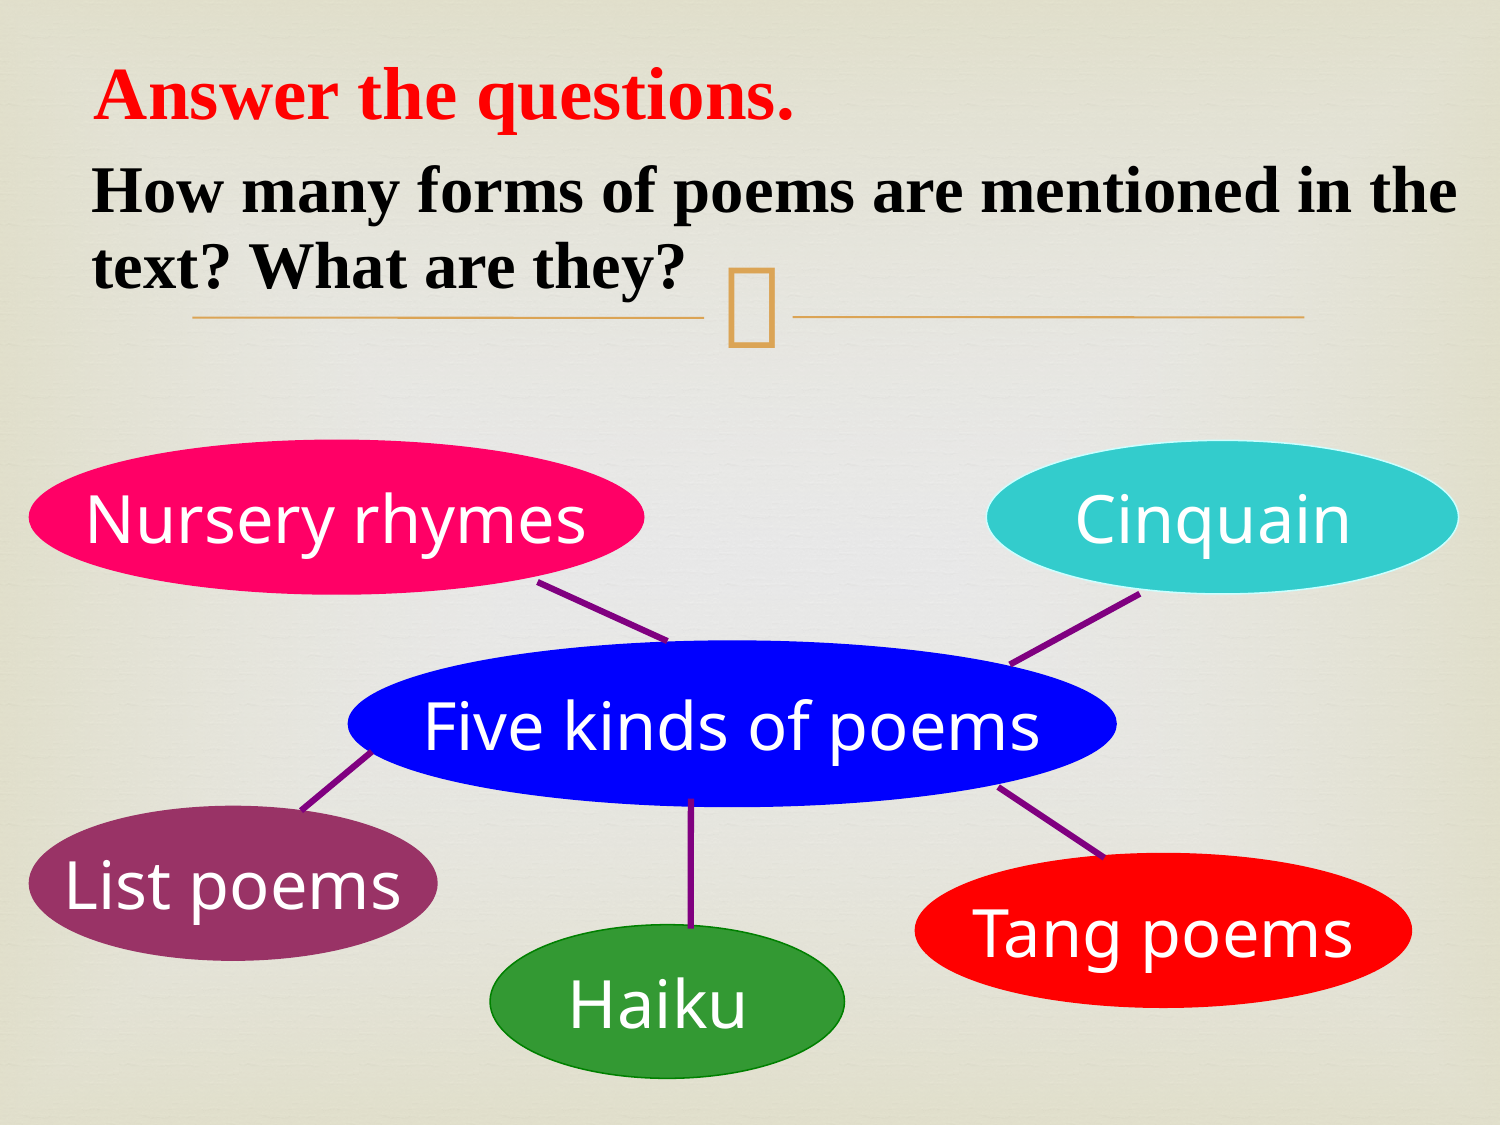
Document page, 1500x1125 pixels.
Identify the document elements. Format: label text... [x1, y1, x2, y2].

text_box Answer the questions. [60, 37, 829, 142]
text_box How many forms of poems are mentioned in the text? What are they? [76, 144, 1500, 311]
text_box Cinquain [986, 440, 1459, 594]
text_box Nursery rhymes [29, 440, 644, 594]
text_box List poems [29, 806, 437, 961]
text_box Five kinds of poems [348, 641, 1117, 807]
text_box Tang poems [915, 853, 1412, 1008]
text_box Haiku [490, 924, 845, 1079]
